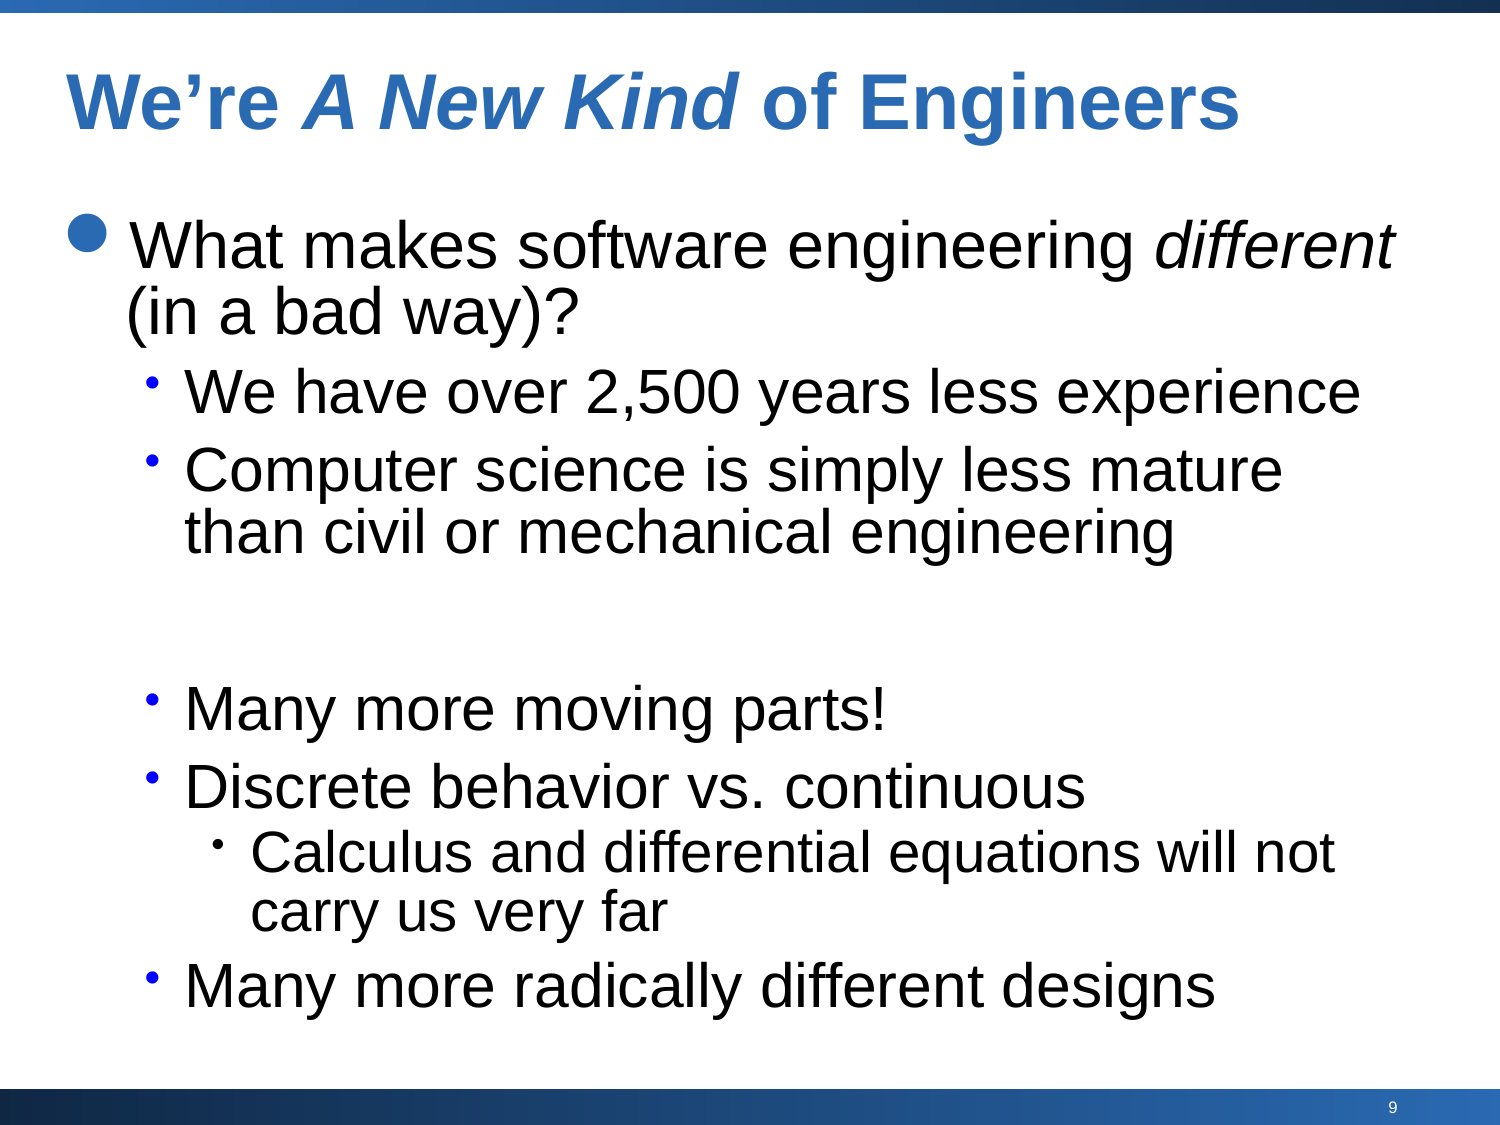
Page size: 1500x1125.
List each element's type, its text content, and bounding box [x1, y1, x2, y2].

title We’re A New Kind of Engineers [66, 40, 1497, 169]
list What makes software engineering different (in a bad way)? We have over 2,500 years less experience Computer science is simply less mature than civil or mechanical engineering Many more moving parts! Discrete behavior vs. continuous Calculus and differential equations will not carry us very far Many more radically different designs [47, 207, 1438, 1071]
